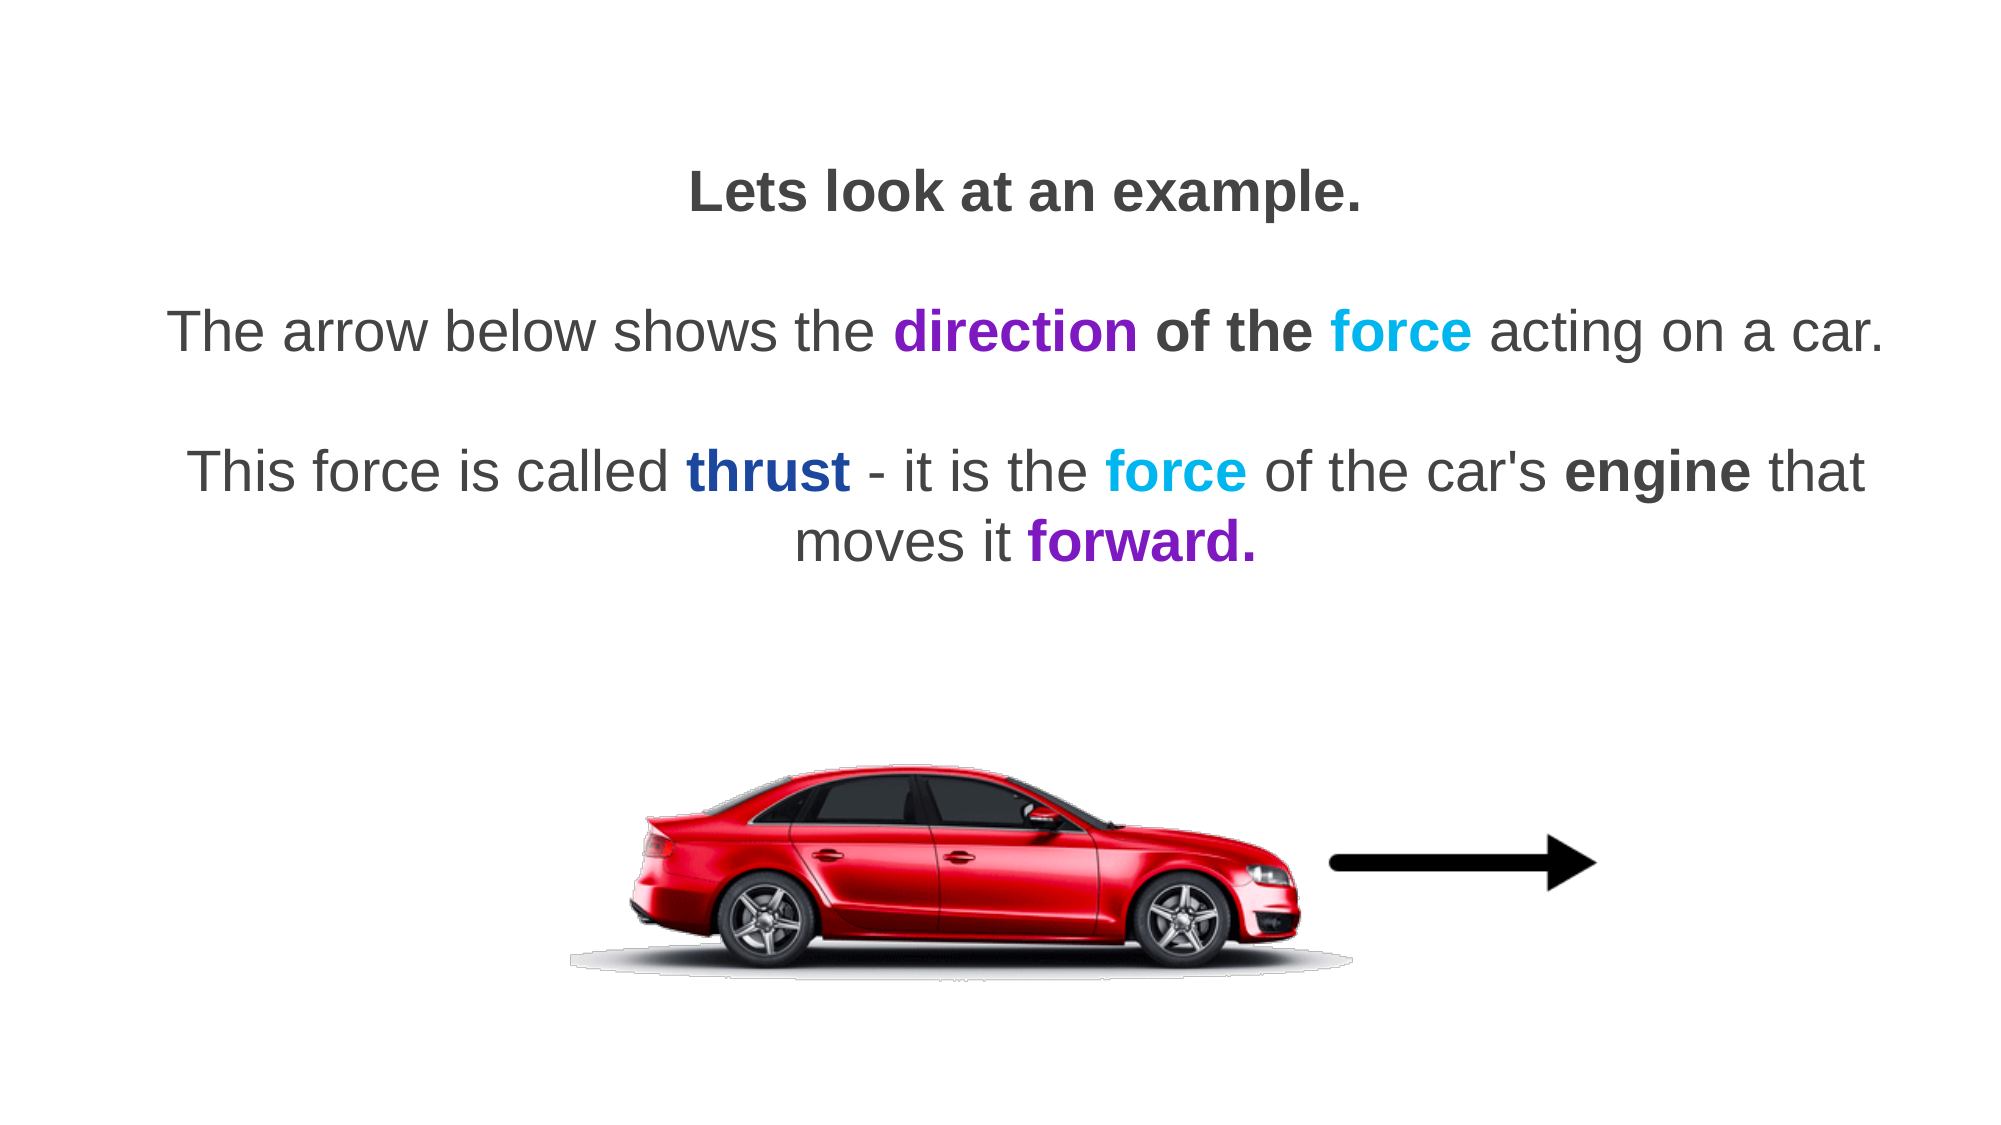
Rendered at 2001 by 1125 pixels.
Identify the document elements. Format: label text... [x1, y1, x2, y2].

picture [562, 738, 1617, 999]
text_box Lets look at an example. The arrow below shows the direction of the force acting on a car. This force is called thrust - it is the force of the car's engine that moves it forward. [131, 145, 1921, 581]
